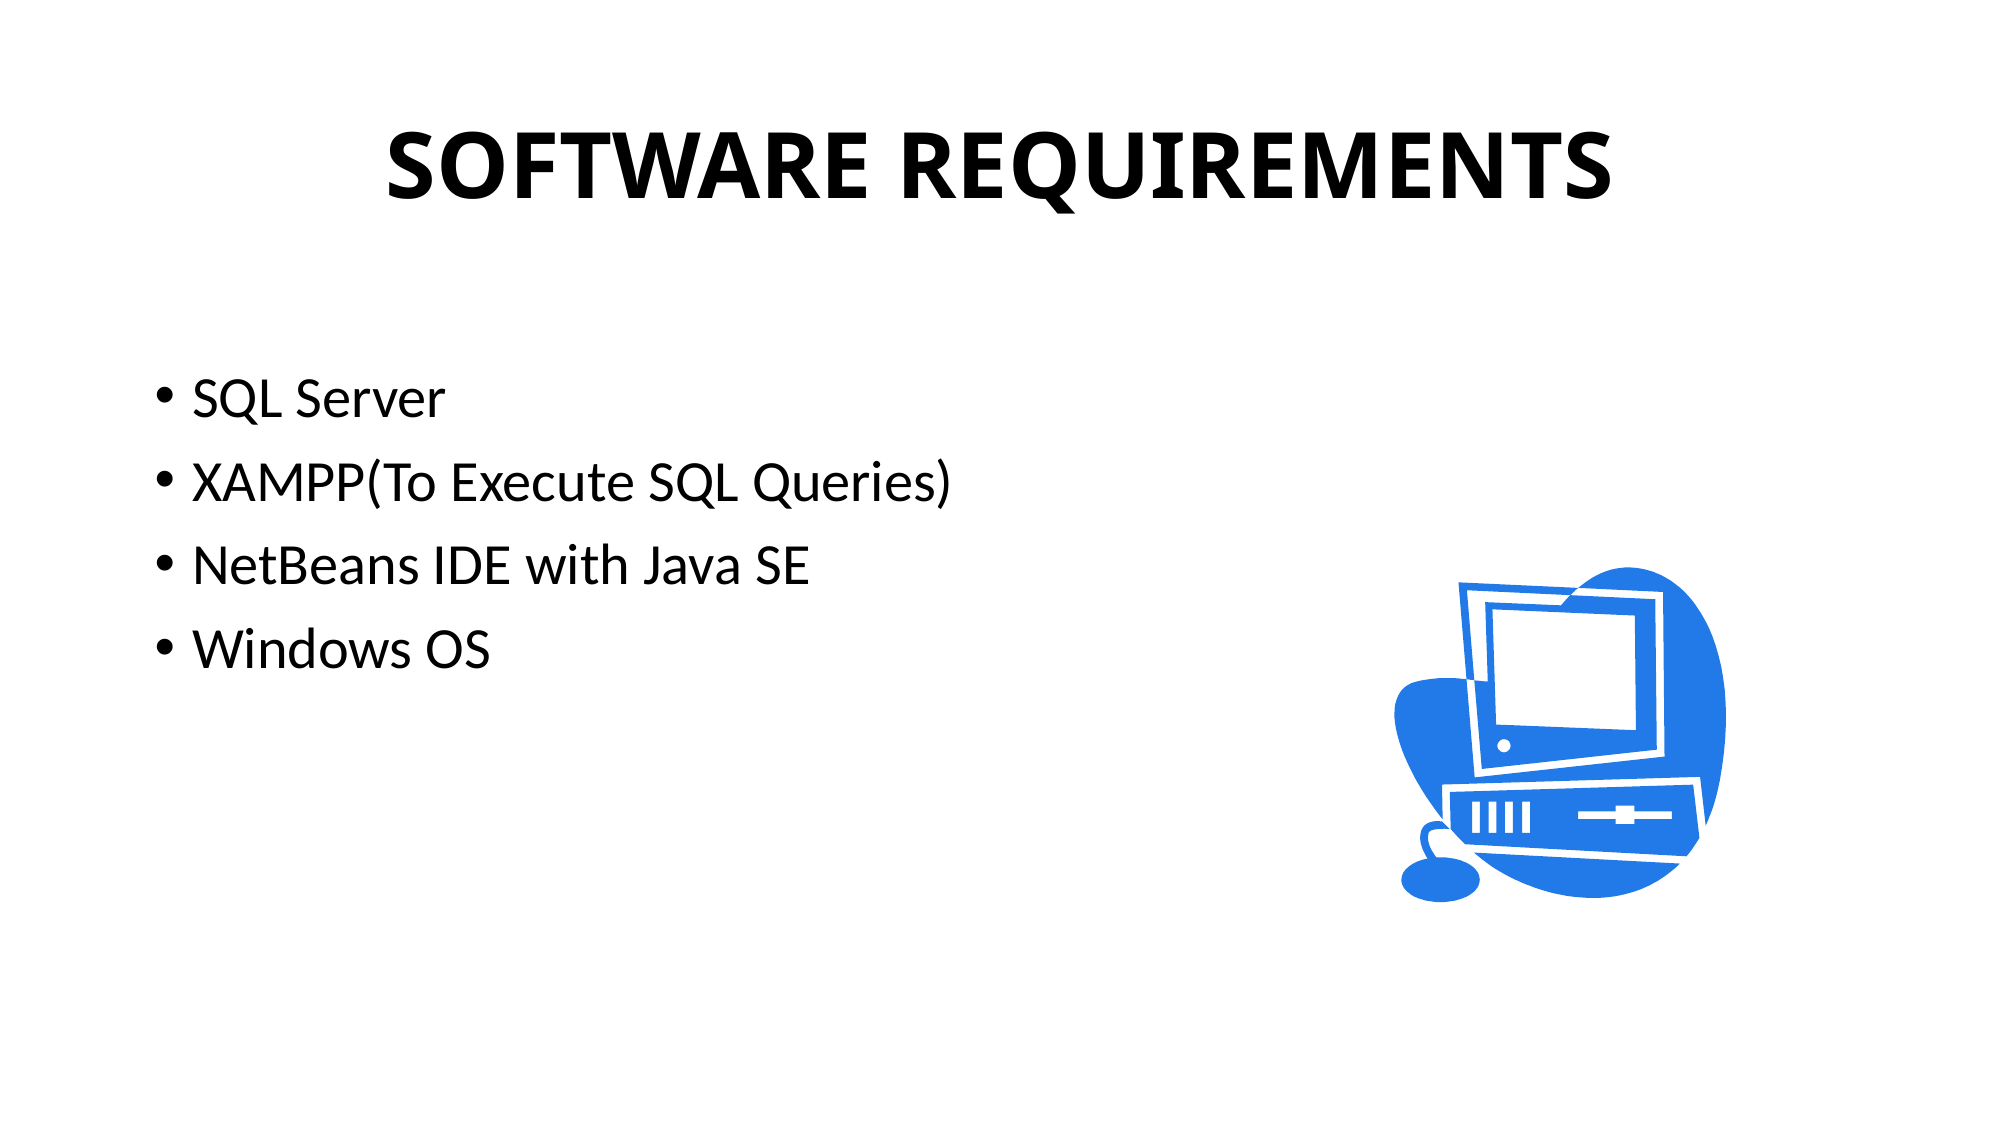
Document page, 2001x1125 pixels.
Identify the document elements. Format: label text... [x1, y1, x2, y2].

picture [1393, 565, 1735, 903]
list SQL Server XAMPP(To Execute SQL Queries) NetBeans IDE with Java SE Windows OS [139, 359, 1865, 1074]
title SOFTWARE REQUIREMENTS [137, 59, 1863, 278]
